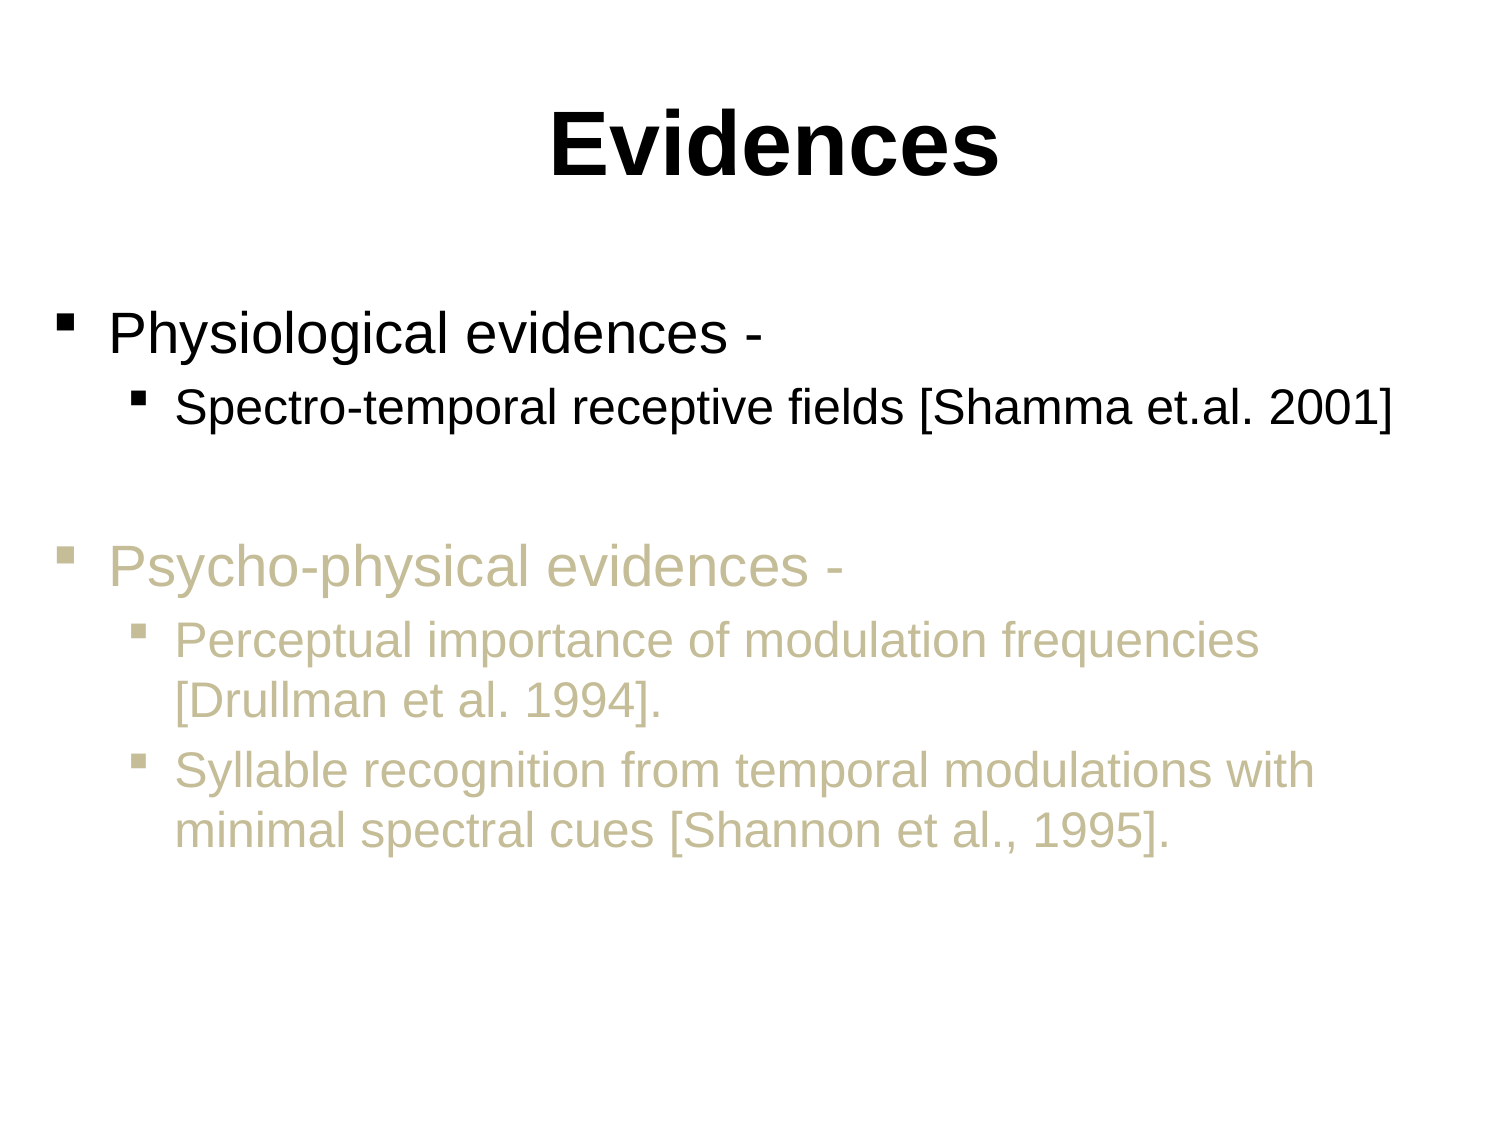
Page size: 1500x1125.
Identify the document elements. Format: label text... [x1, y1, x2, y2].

title Evidences [75, 45, 1475, 233]
list Physiological evidences - Spectro-temporal receptive fields [Shamma et.al. 2001] Psycho-physical evidences - Perceptual importance of modulation frequencies [Drullman et al. 1994]. Syllable recognition from temporal modulations with minimal spectral cues [Shannon et al., 1995]. [37, 287, 1475, 1063]
